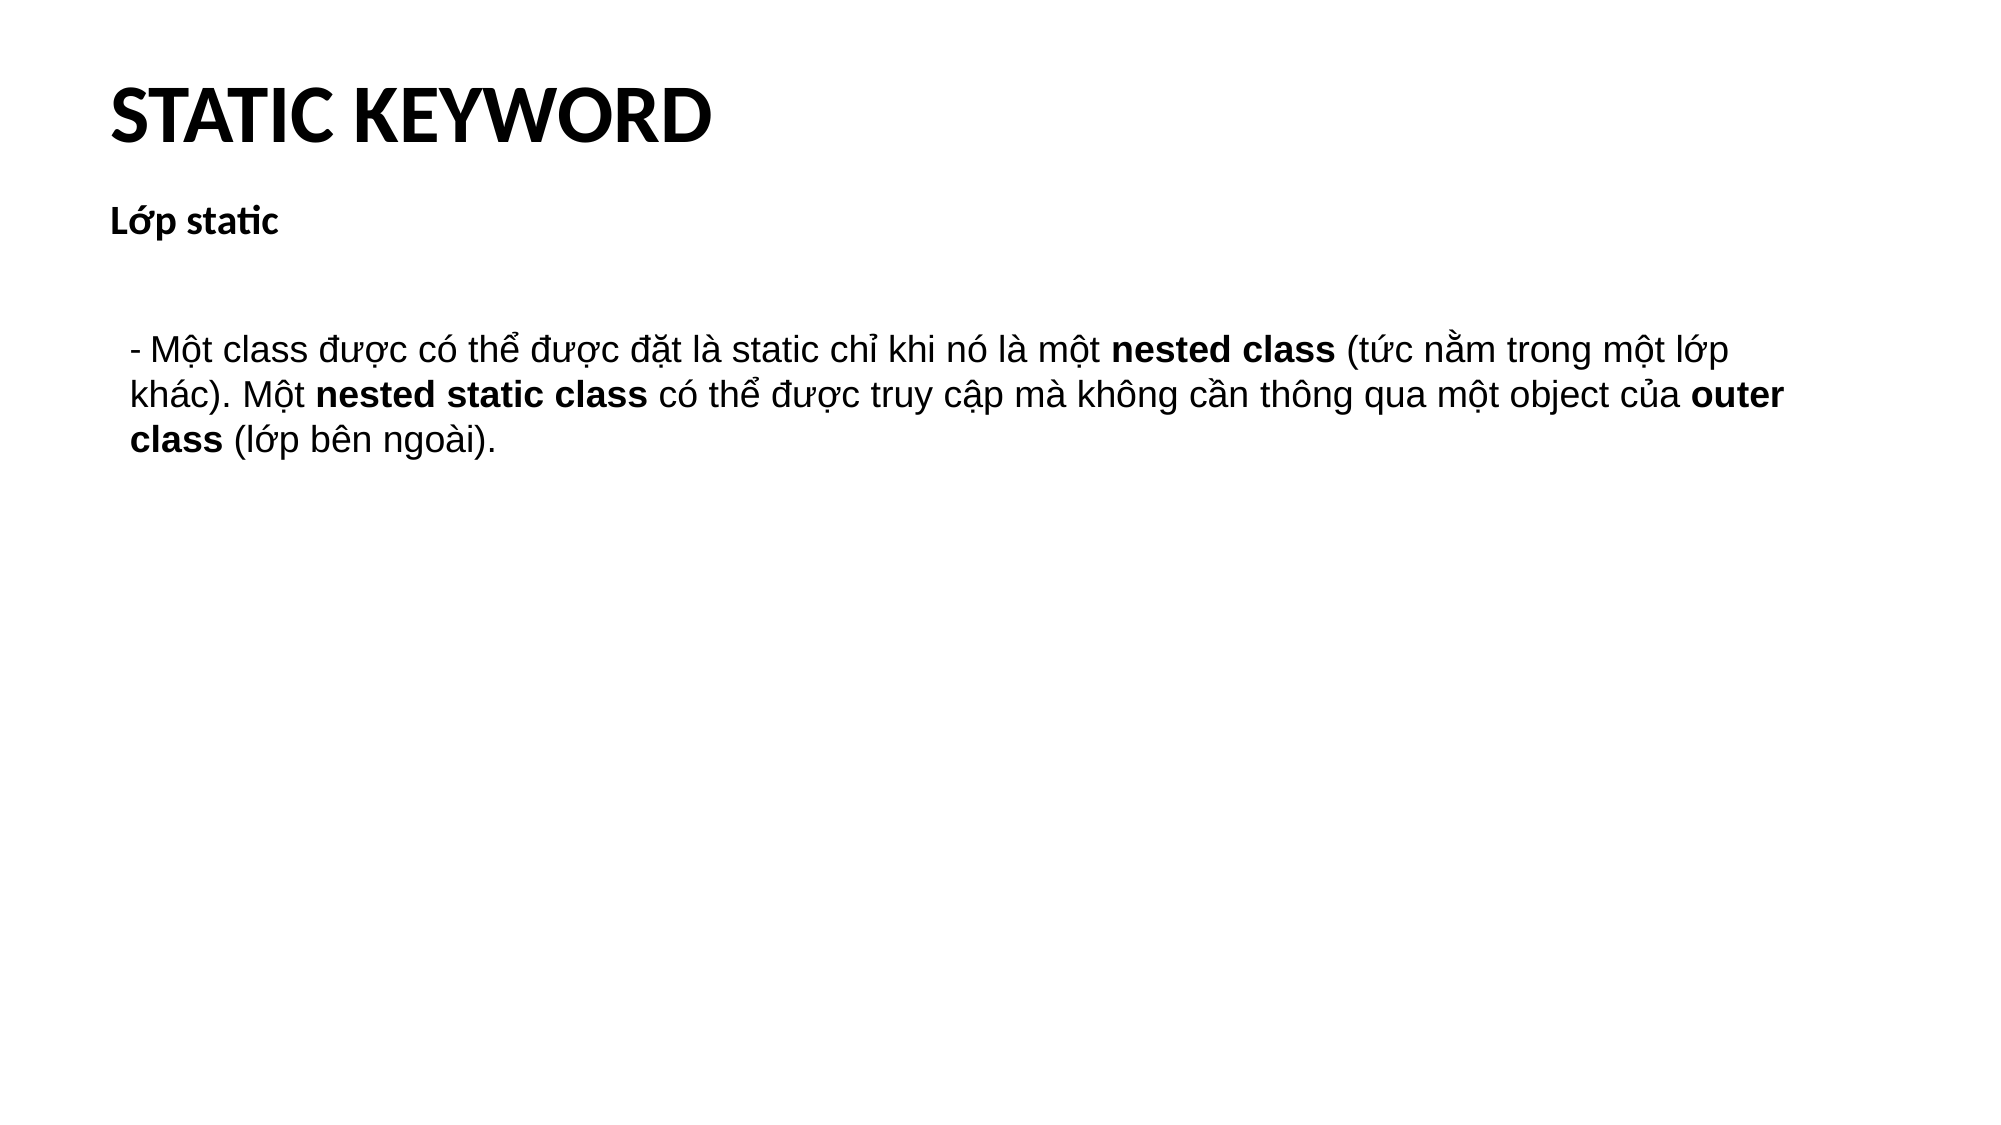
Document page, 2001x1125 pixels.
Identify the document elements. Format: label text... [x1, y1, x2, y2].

text_box STATIC KEYWORD [95, 52, 1359, 167]
text_box Lớp static [95, 185, 1720, 251]
text_box - Một class được có thể được đặt là static chỉ khi nó là một nested class (tức nằm trong một lớp khác). Một nested static class có thể được truy cập mà không cần thông qua một object của outer class (lớp bên ngoài). [115, 317, 1813, 468]
